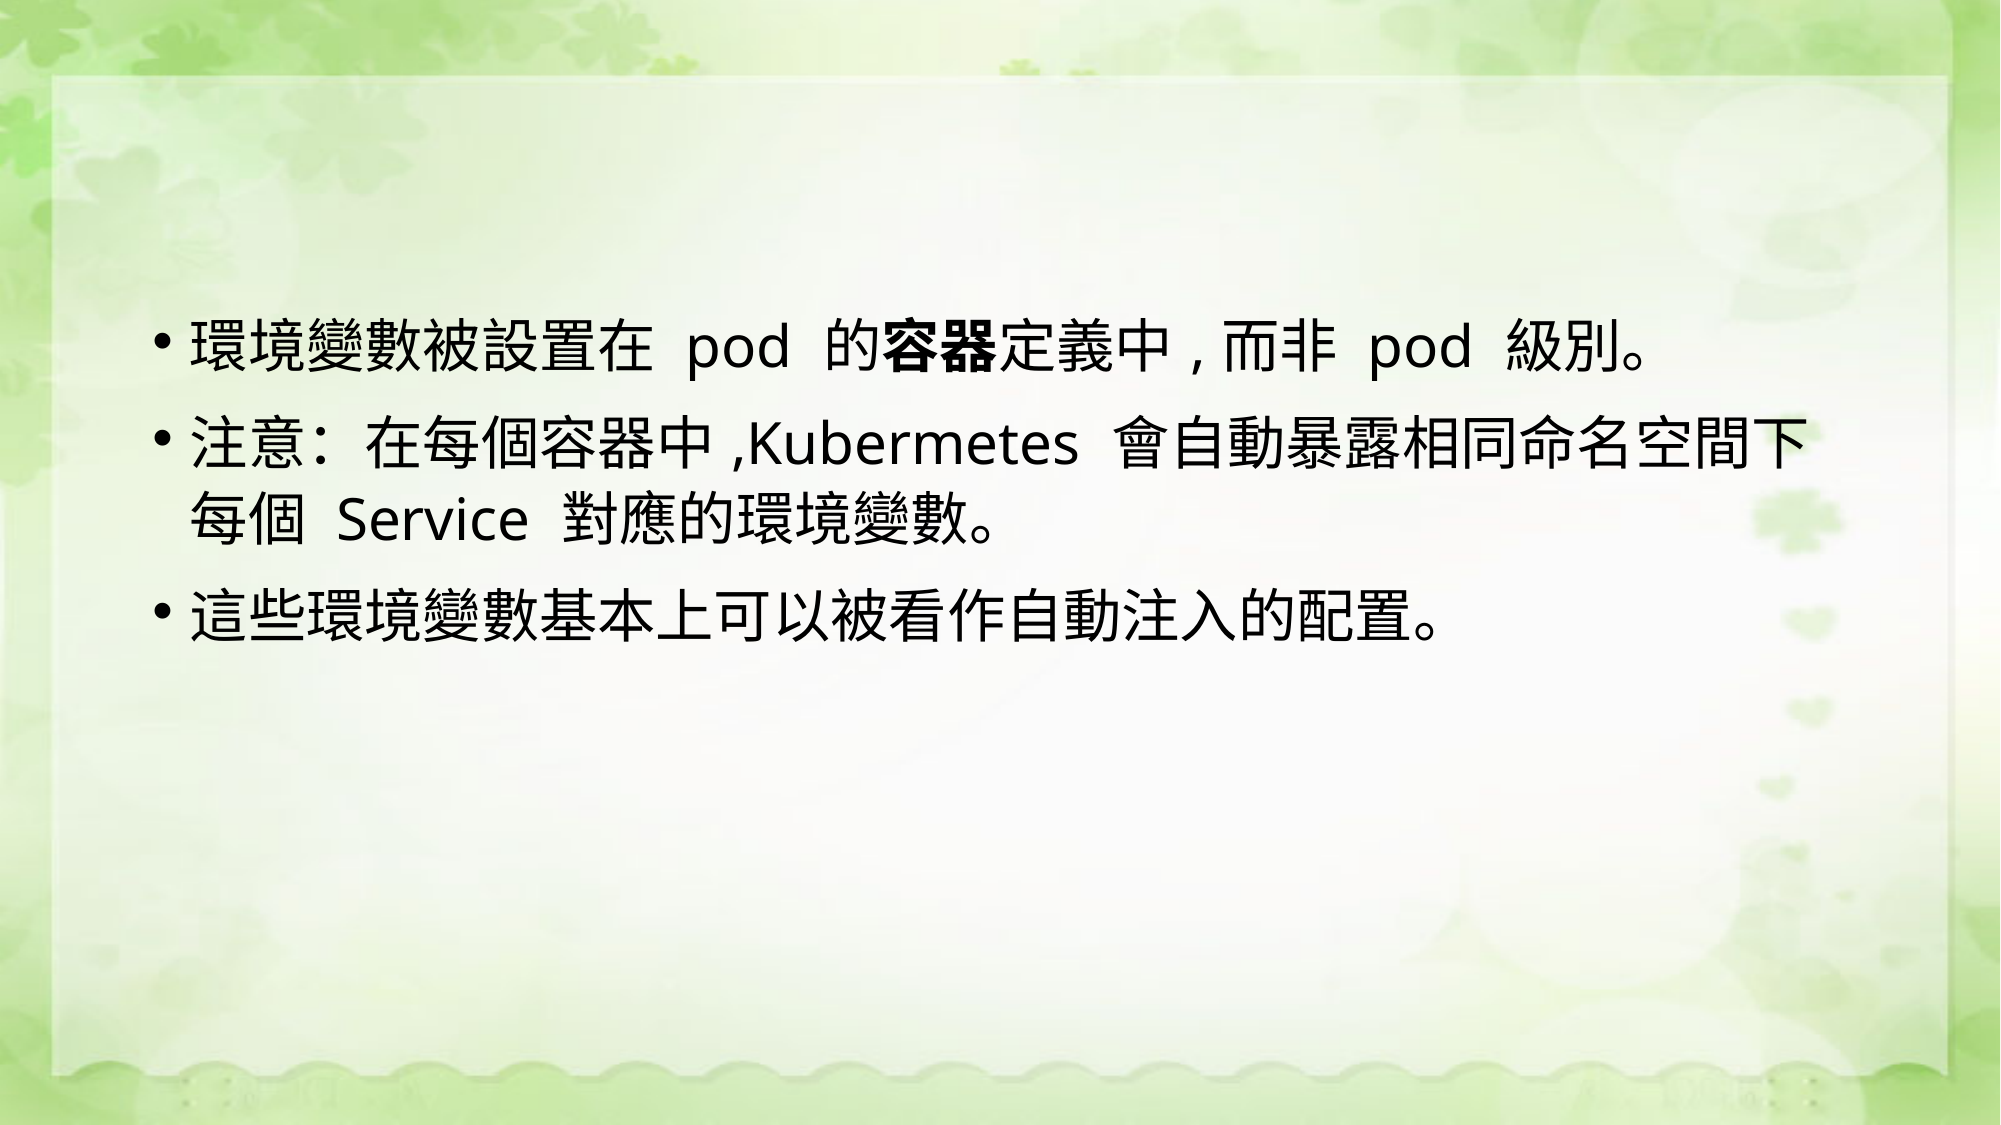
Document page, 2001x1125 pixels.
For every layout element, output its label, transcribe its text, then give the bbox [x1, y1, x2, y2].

list 環境變數被設置在 pod 的容器定義中,而非 pod 級別。 注意：在每個容器中,Kubermetes 會自動暴露相同命名空間下每個 Service 對應的環境變數。 這些環境變數基本上可以被看作自動注入的配置。 [137, 299, 1863, 1014]
picture [0, 0, 2001, 1125]
